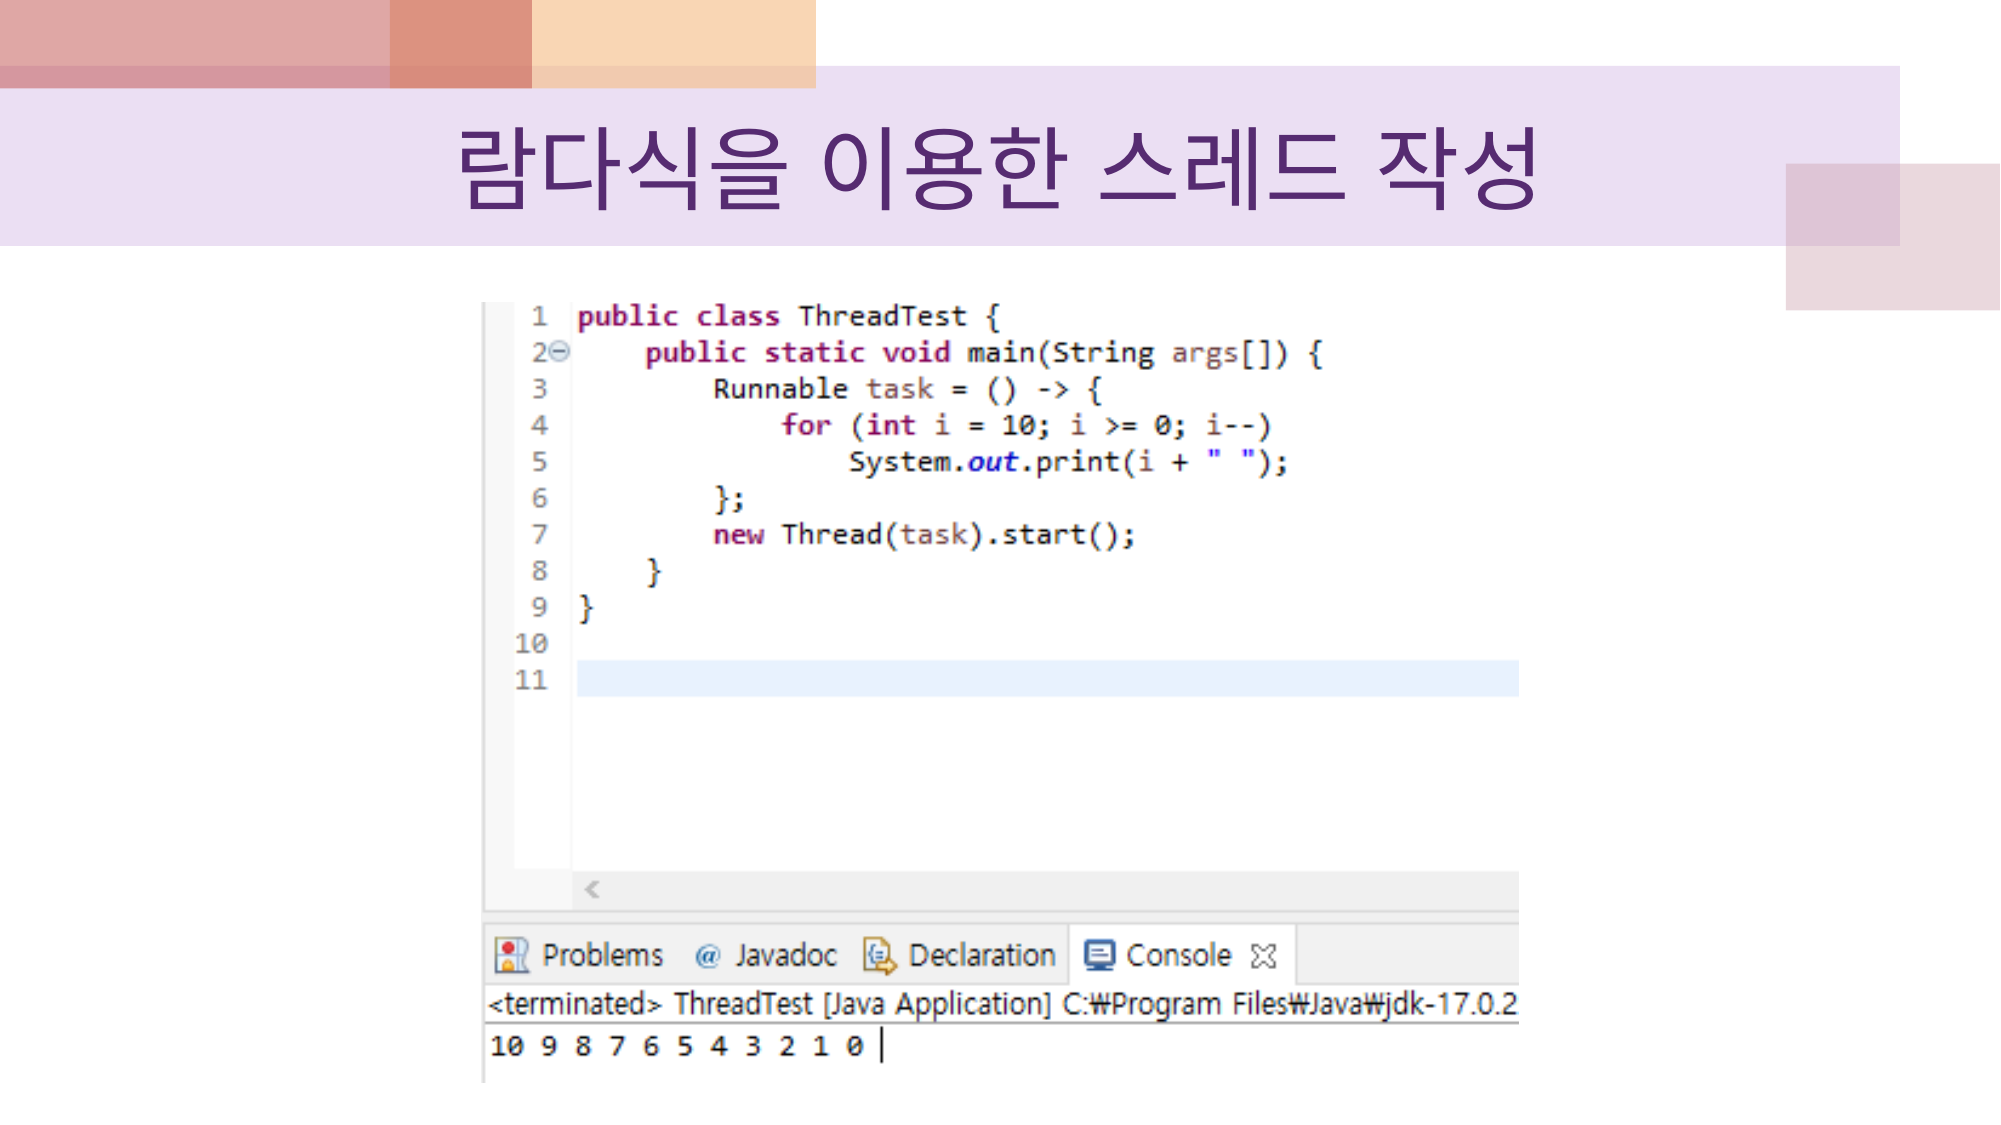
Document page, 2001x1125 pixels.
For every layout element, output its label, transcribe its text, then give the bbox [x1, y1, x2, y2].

title 람다식을 이용한 스레드 작성 [99, 88, 1900, 246]
picture [481, 302, 1519, 1083]
